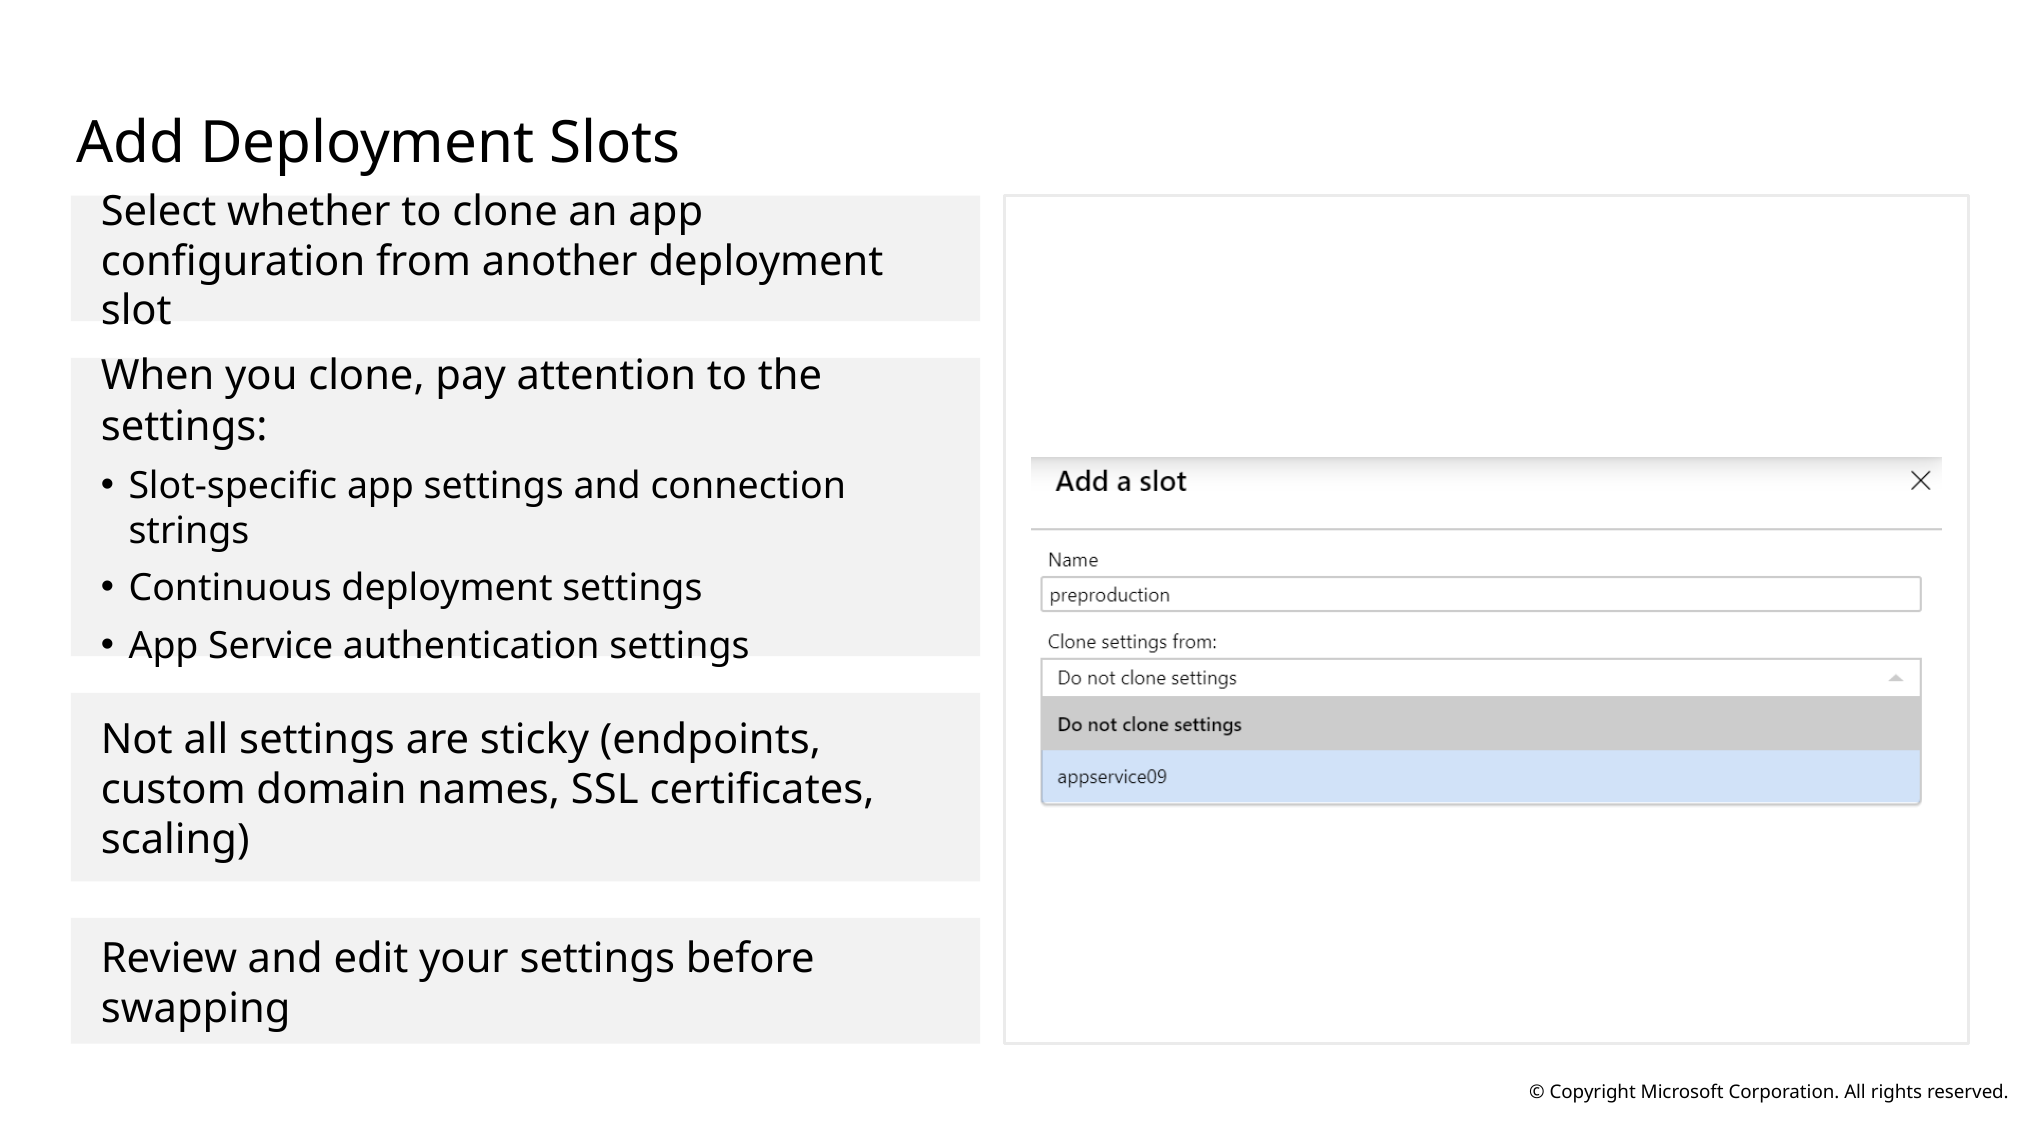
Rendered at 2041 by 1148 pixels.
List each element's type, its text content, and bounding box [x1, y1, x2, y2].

picture [1030, 457, 1942, 814]
text_box Not all settings are sticky (endpoints, custom domain names, SSL certificates, scaling) [70, 692, 981, 882]
text_box Select whether to clone an app configuration from another deployment slot [70, 195, 981, 322]
title Add Deployment Slots [76, 103, 1969, 175]
text_box [1004, 195, 1969, 1044]
text_box Review and edit your settings before swapping [70, 917, 981, 1044]
text_box When you clone, pay attention to the settings: Slot-specific app settings and connection strings Continuous deployment settings App Service authentication settings [70, 357, 981, 657]
